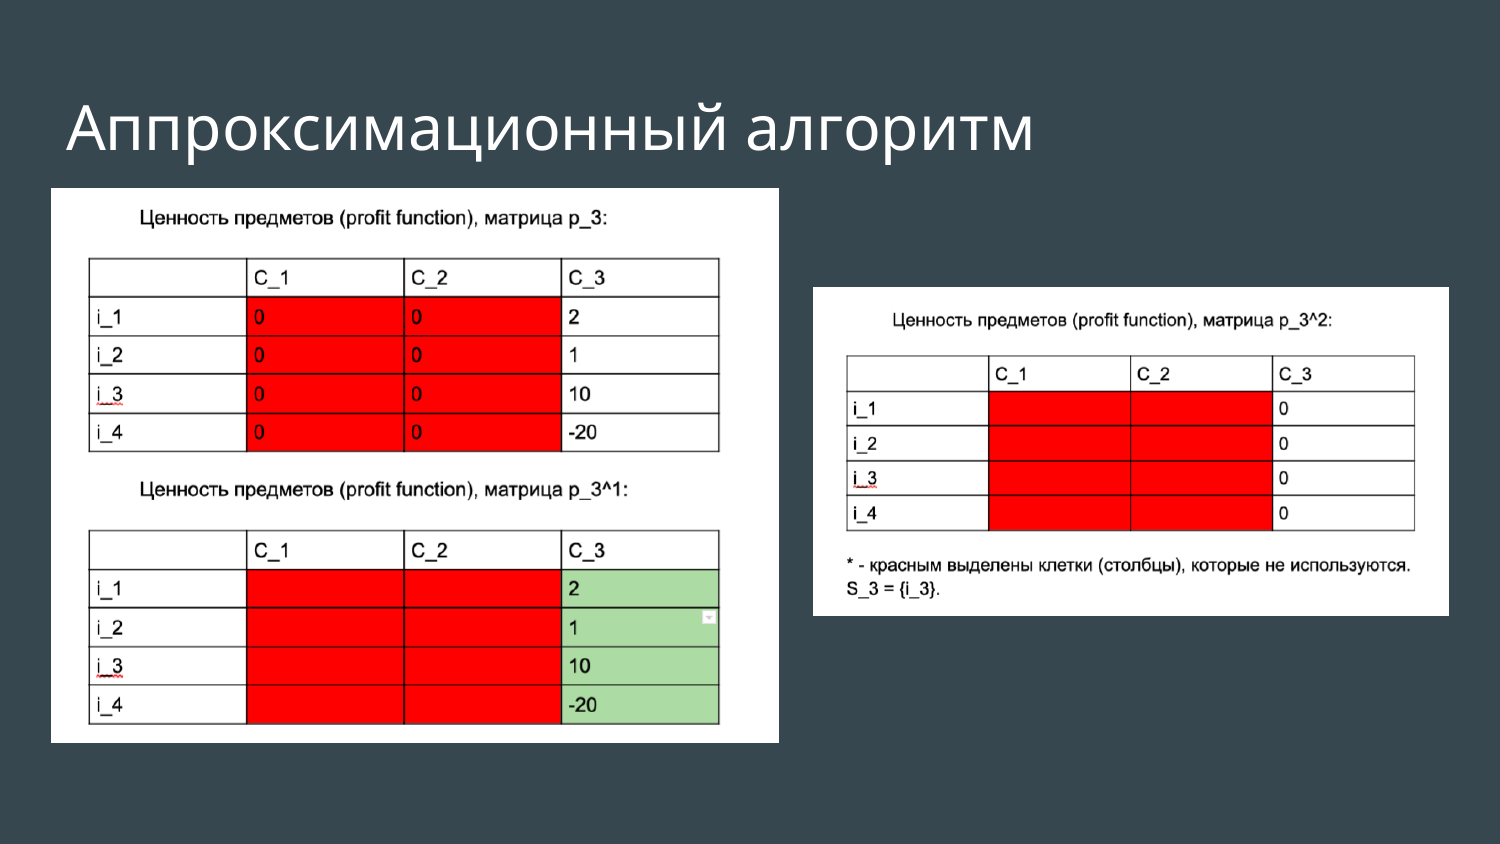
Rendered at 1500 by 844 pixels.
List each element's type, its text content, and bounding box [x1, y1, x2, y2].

picture [813, 286, 1450, 616]
title Аппроксимационный алгоритм [51, 72, 1449, 167]
picture [50, 188, 779, 744]
